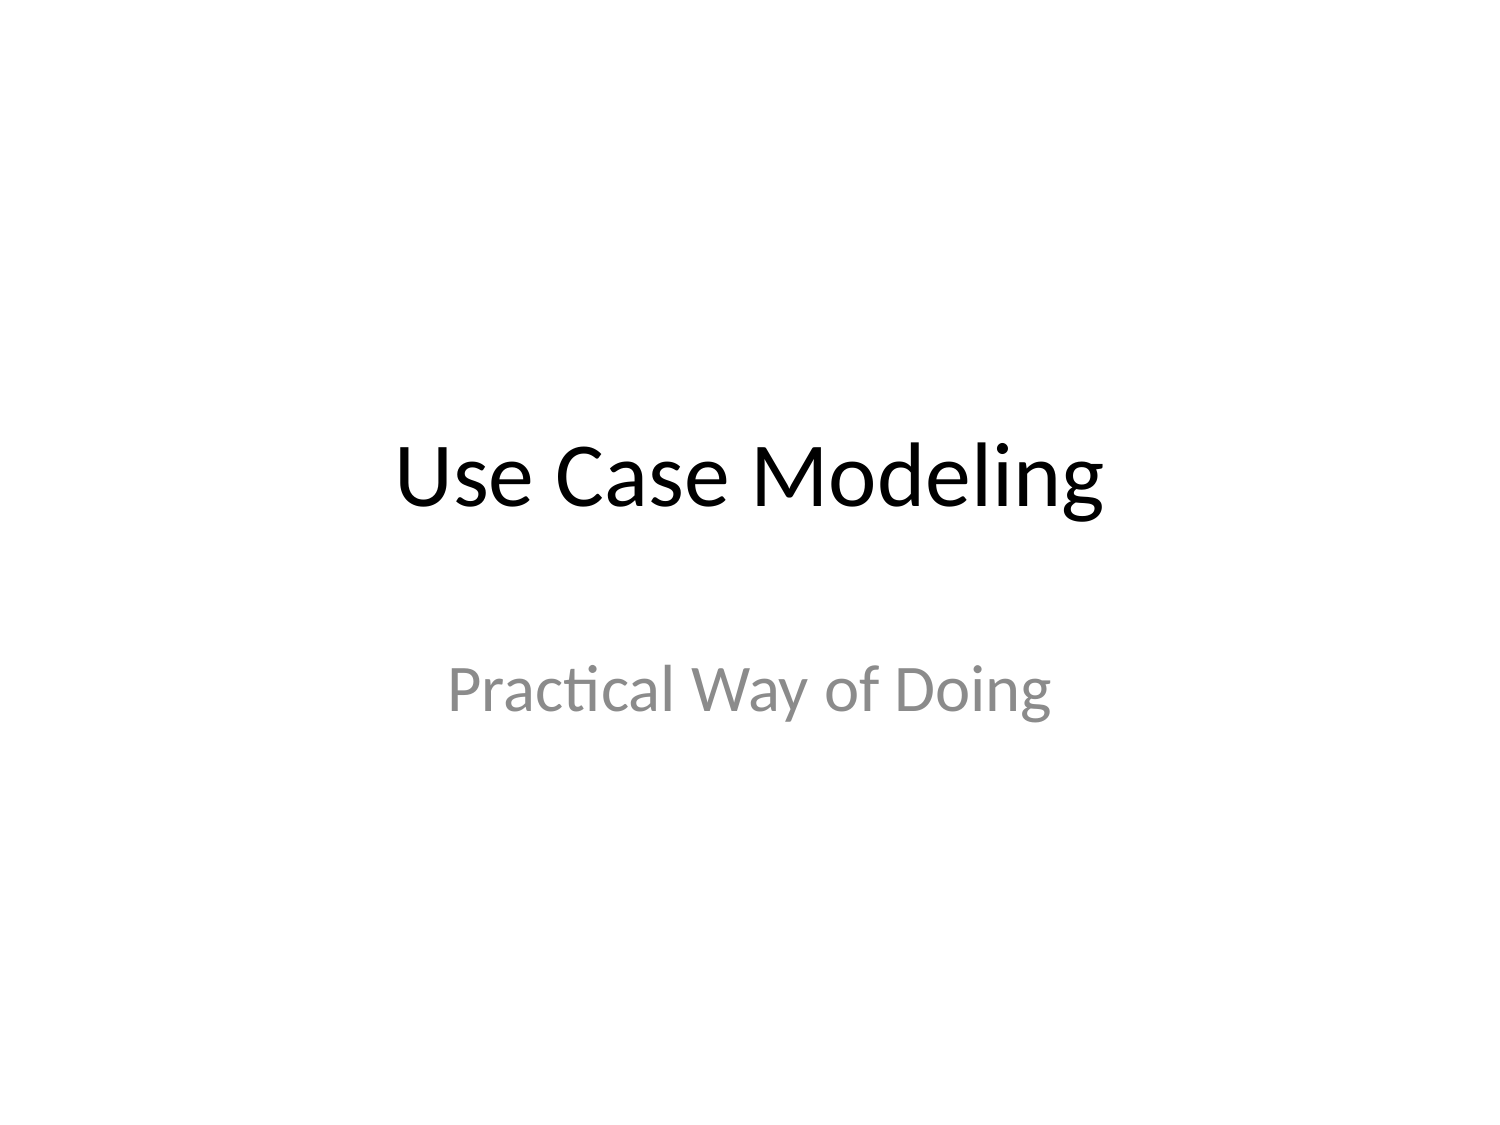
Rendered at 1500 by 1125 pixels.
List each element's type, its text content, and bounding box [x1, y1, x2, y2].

title Use Case Modeling [112, 349, 1388, 591]
subtitle Practical Way of Doing [225, 637, 1275, 925]
